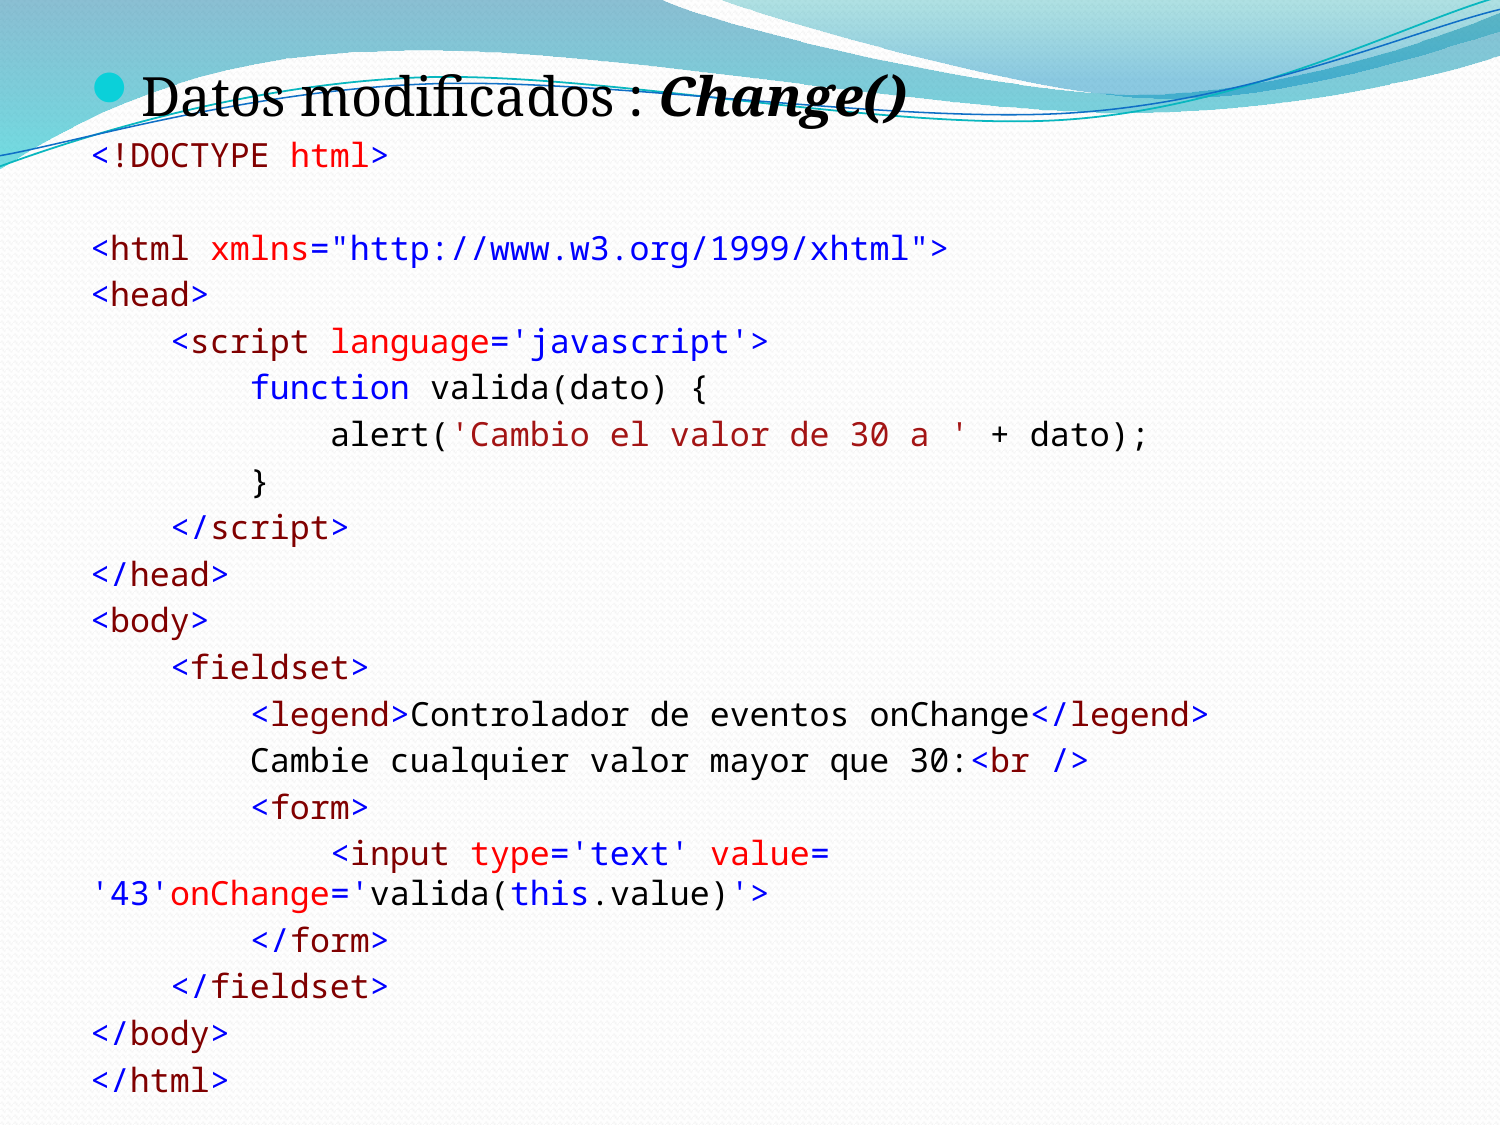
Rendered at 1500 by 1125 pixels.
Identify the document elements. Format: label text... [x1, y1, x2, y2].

list Datos modificados : Change() <!DOCTYPE html> <html xmlns="http://www.w3.org/1999/xhtml"> <head> <script language='javascript'> function valida(dato) { alert('Cambio el valor de 30 a ' + dato); } </script> </head> <body> <fieldset> <legend>Controlador de eventos onChange</legend> Cambie cualquier valor mayor que 30:<br /> <form> <input type='text' value= '43'onChange='valida(this.value)'> </form> </fieldset> </body> </html> [74, 54, 1426, 1038]
